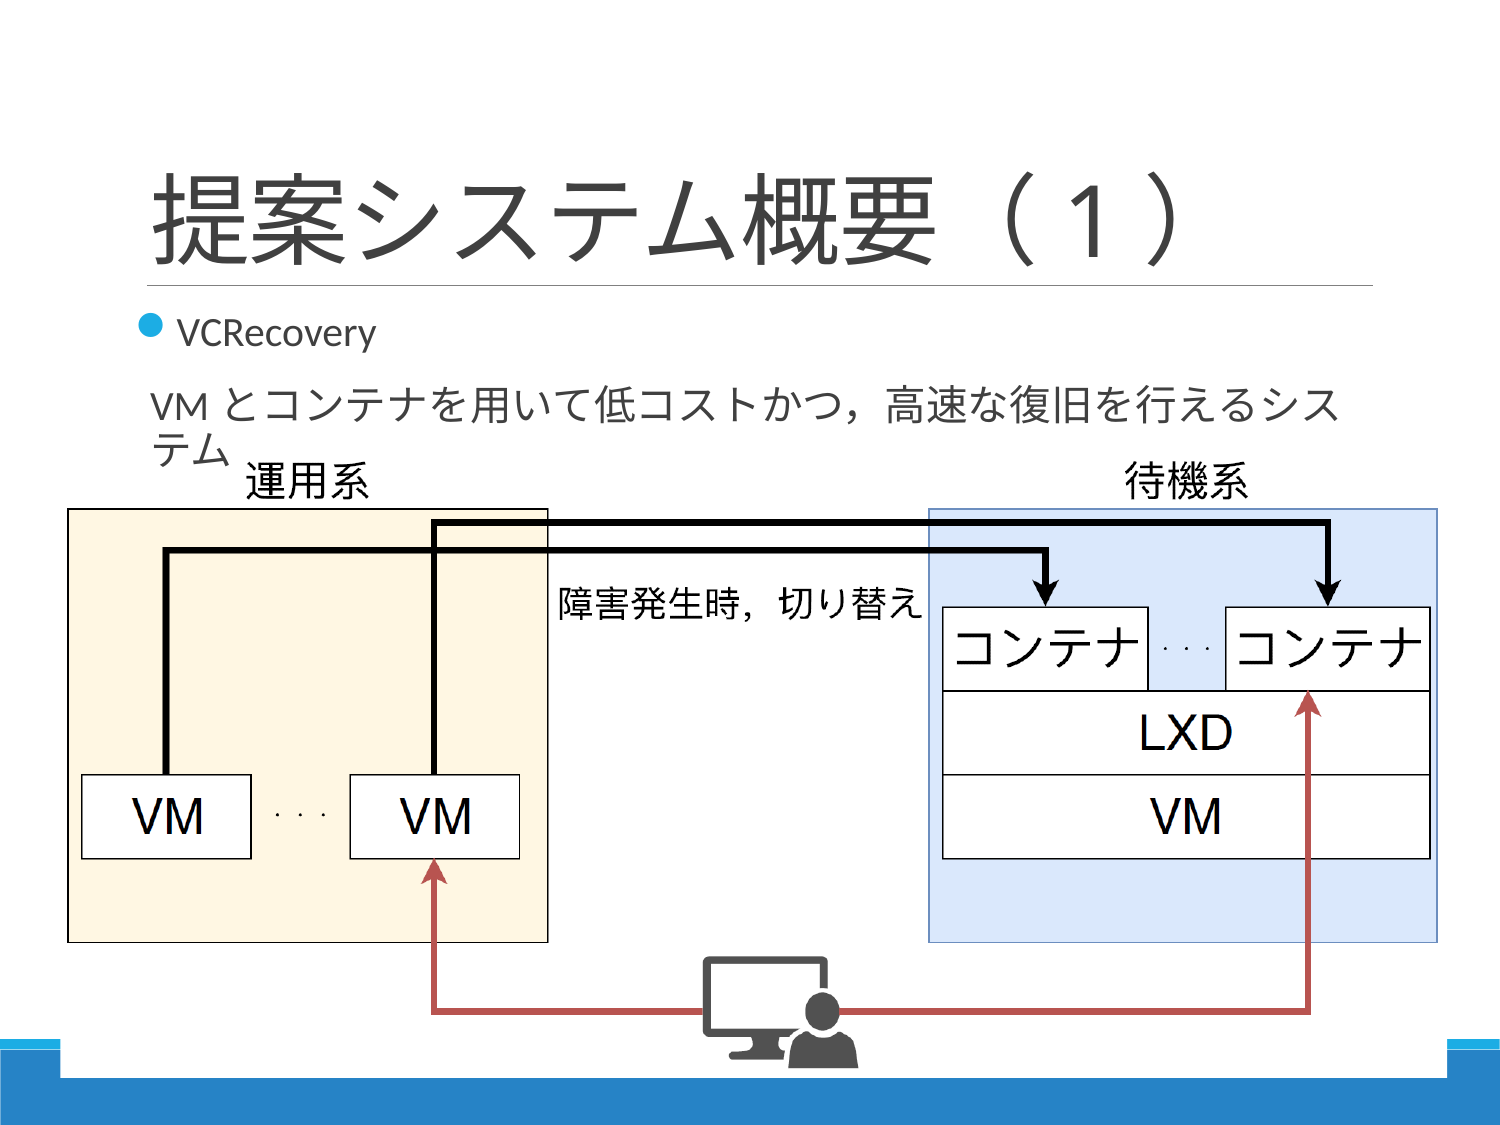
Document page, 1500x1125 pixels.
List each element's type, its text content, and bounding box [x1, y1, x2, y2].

picture [59, 449, 1448, 1079]
title 提案システム概要（1） [135, 47, 1373, 285]
list VCRecovery VMとコンテナを用いて低コストかつ，高速な復旧を行えるシステム [135, 302, 1373, 446]
